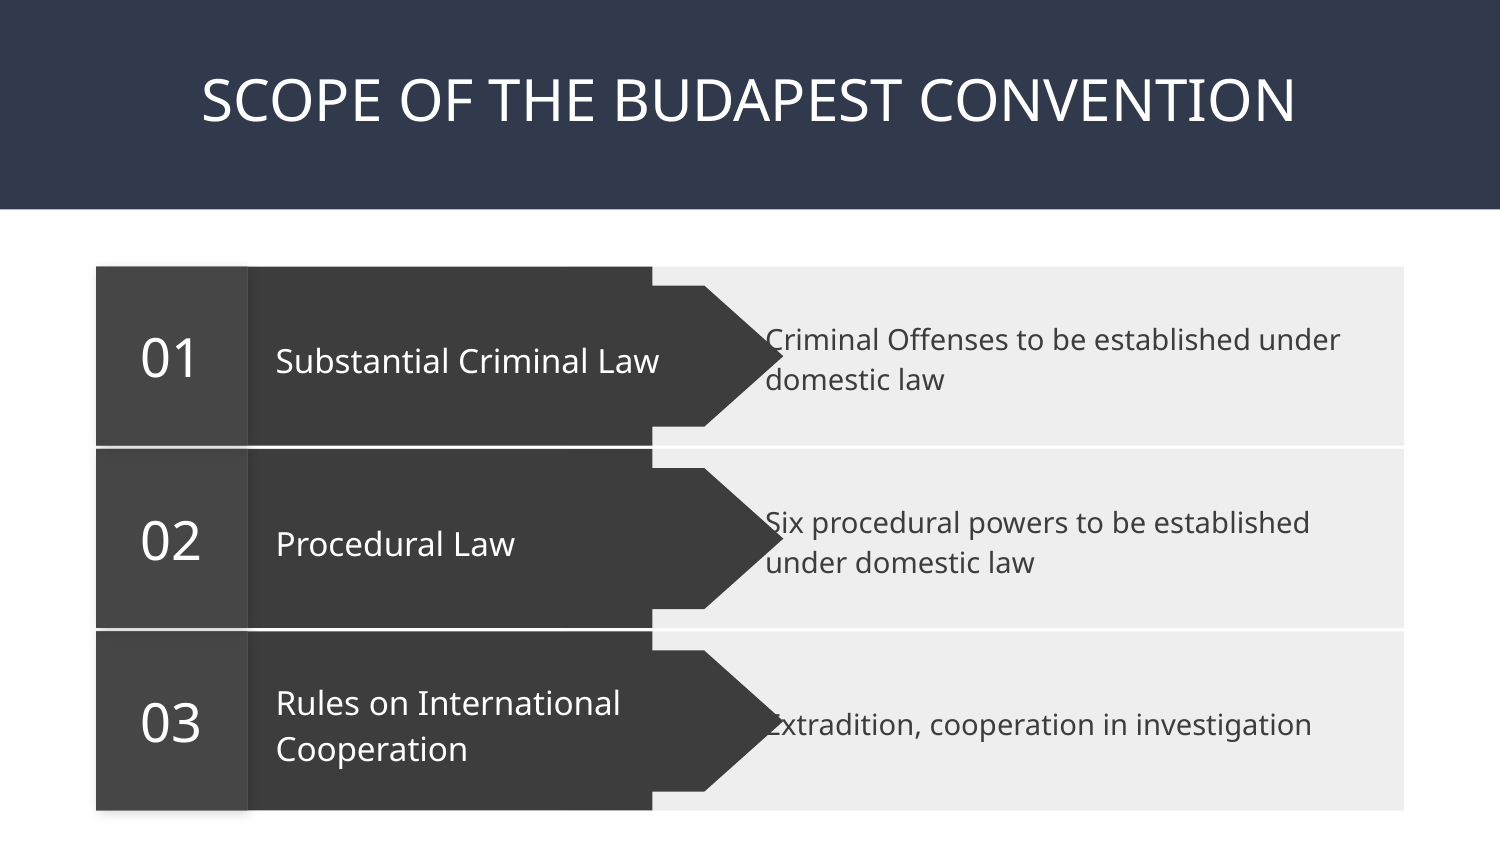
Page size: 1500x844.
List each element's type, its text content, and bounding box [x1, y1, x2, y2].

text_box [95, 266, 1405, 447]
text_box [95, 636, 1405, 811]
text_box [95, 453, 1405, 629]
title SCOPE OF THE BUDAPEST CONVENTION [51, 82, 1449, 185]
